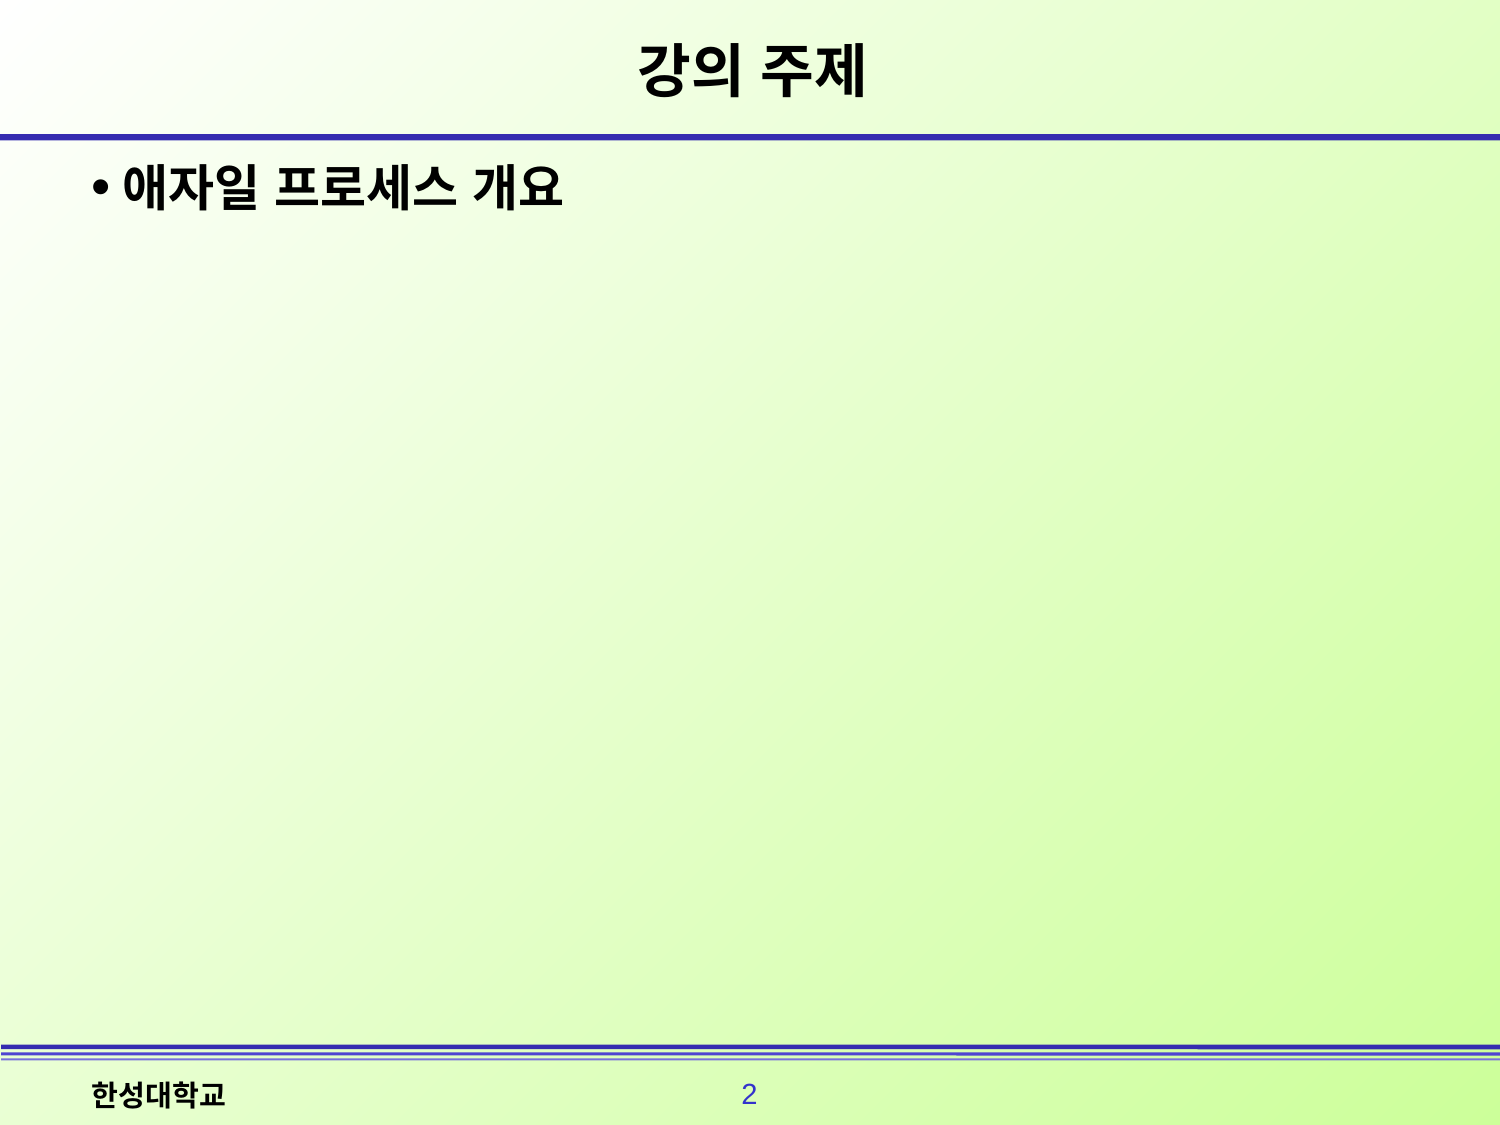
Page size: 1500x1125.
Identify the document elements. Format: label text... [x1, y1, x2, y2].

list 애자일 프로세스 개요 [76, 148, 1396, 1001]
title 강의 주제 [371, 42, 1134, 97]
